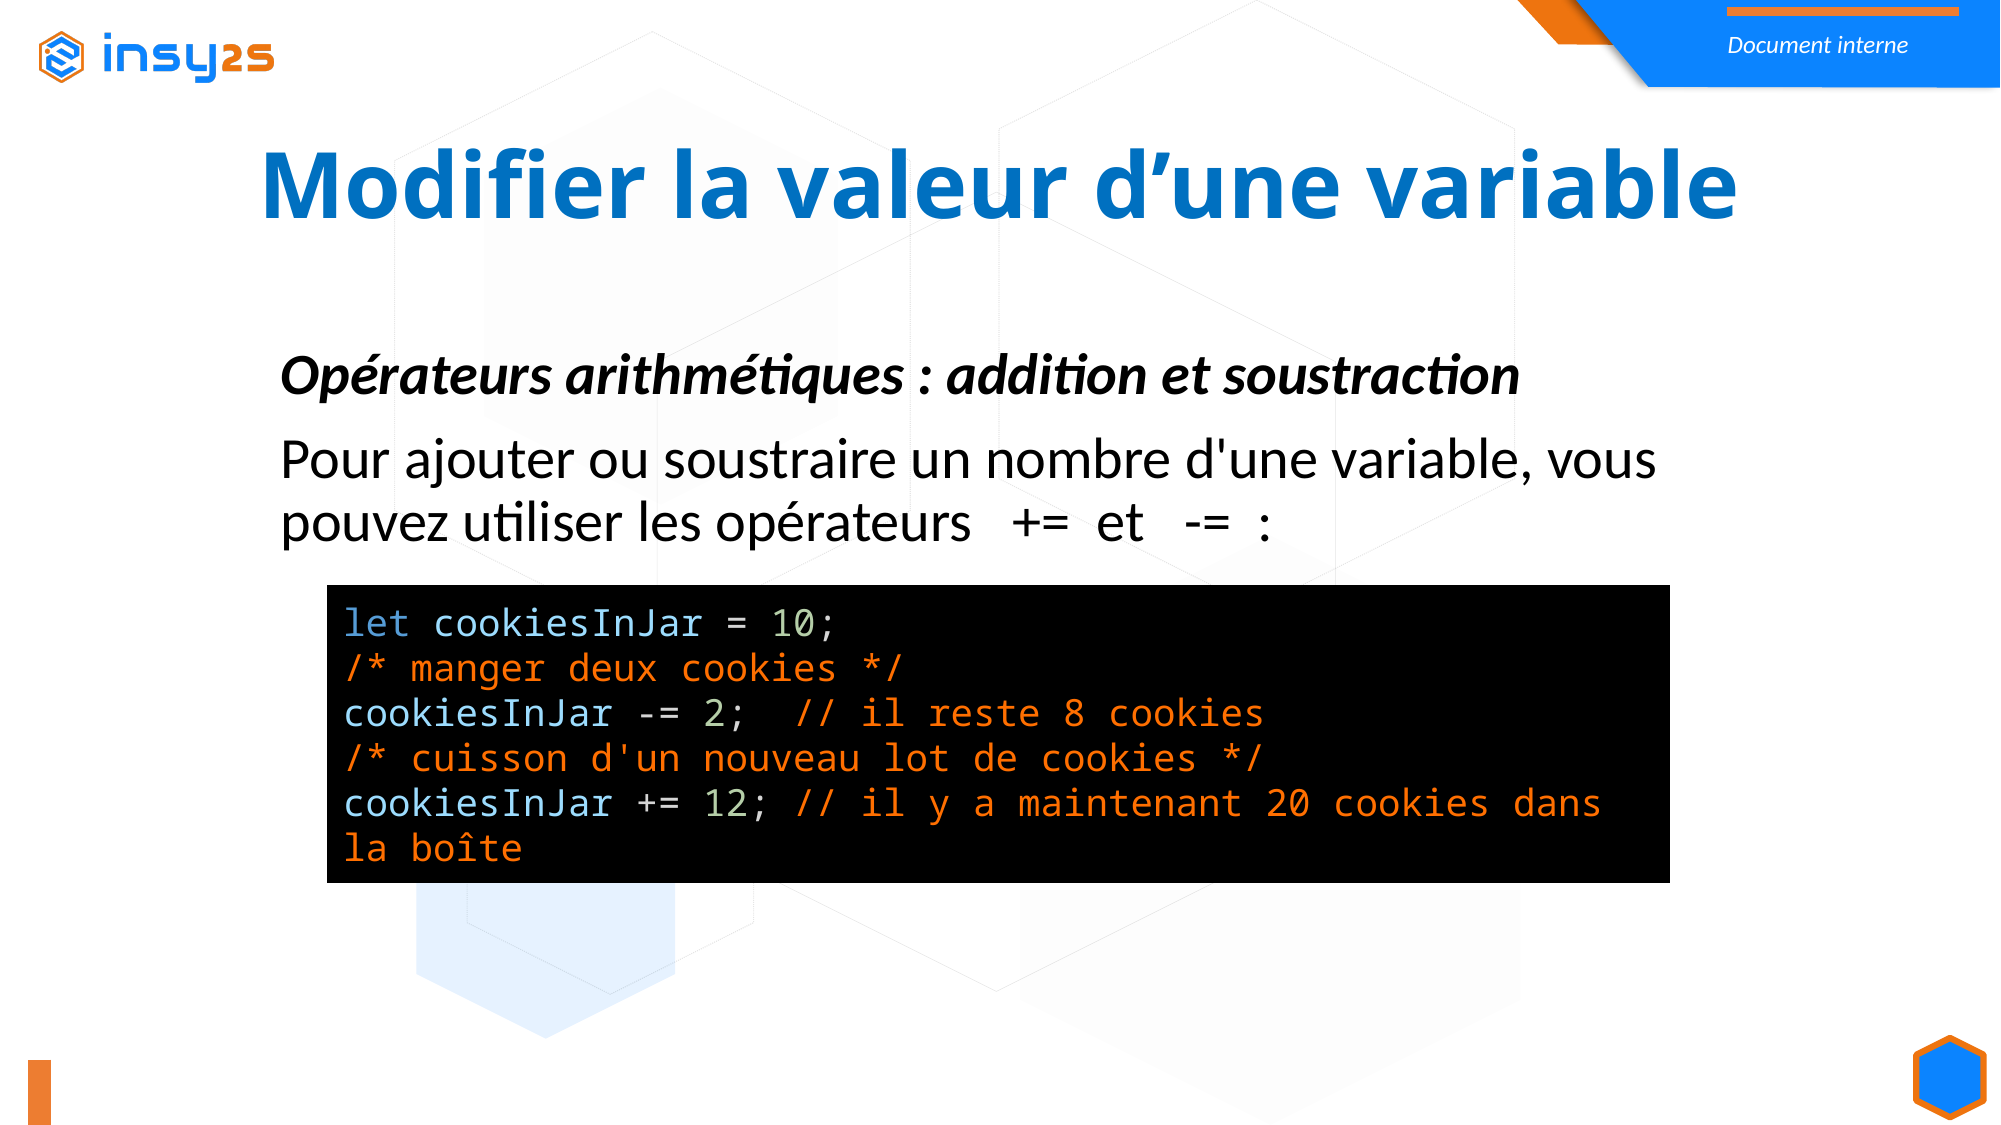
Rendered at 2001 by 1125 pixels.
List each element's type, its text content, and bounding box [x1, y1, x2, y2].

title Modifier la valeur d’une variable [228, 74, 1772, 304]
picture [39, 31, 274, 83]
text_box let cookiesInJar = 10; /* manger deux cookies */ cookiesInJar -= 2; // il reste 8 cookies /* cuisson d'un nouveau lot de cookies */ cookiesInJar += 12; // il y a maintenant 20 cookies dans la boîte [327, 585, 1670, 883]
list Opérateurs arithmétiques : addition et soustraction Pour ajouter ou soustraire un nombre d'une variable, vous pouvez utiliser les opérateurs += et -= : [265, 336, 1734, 1025]
